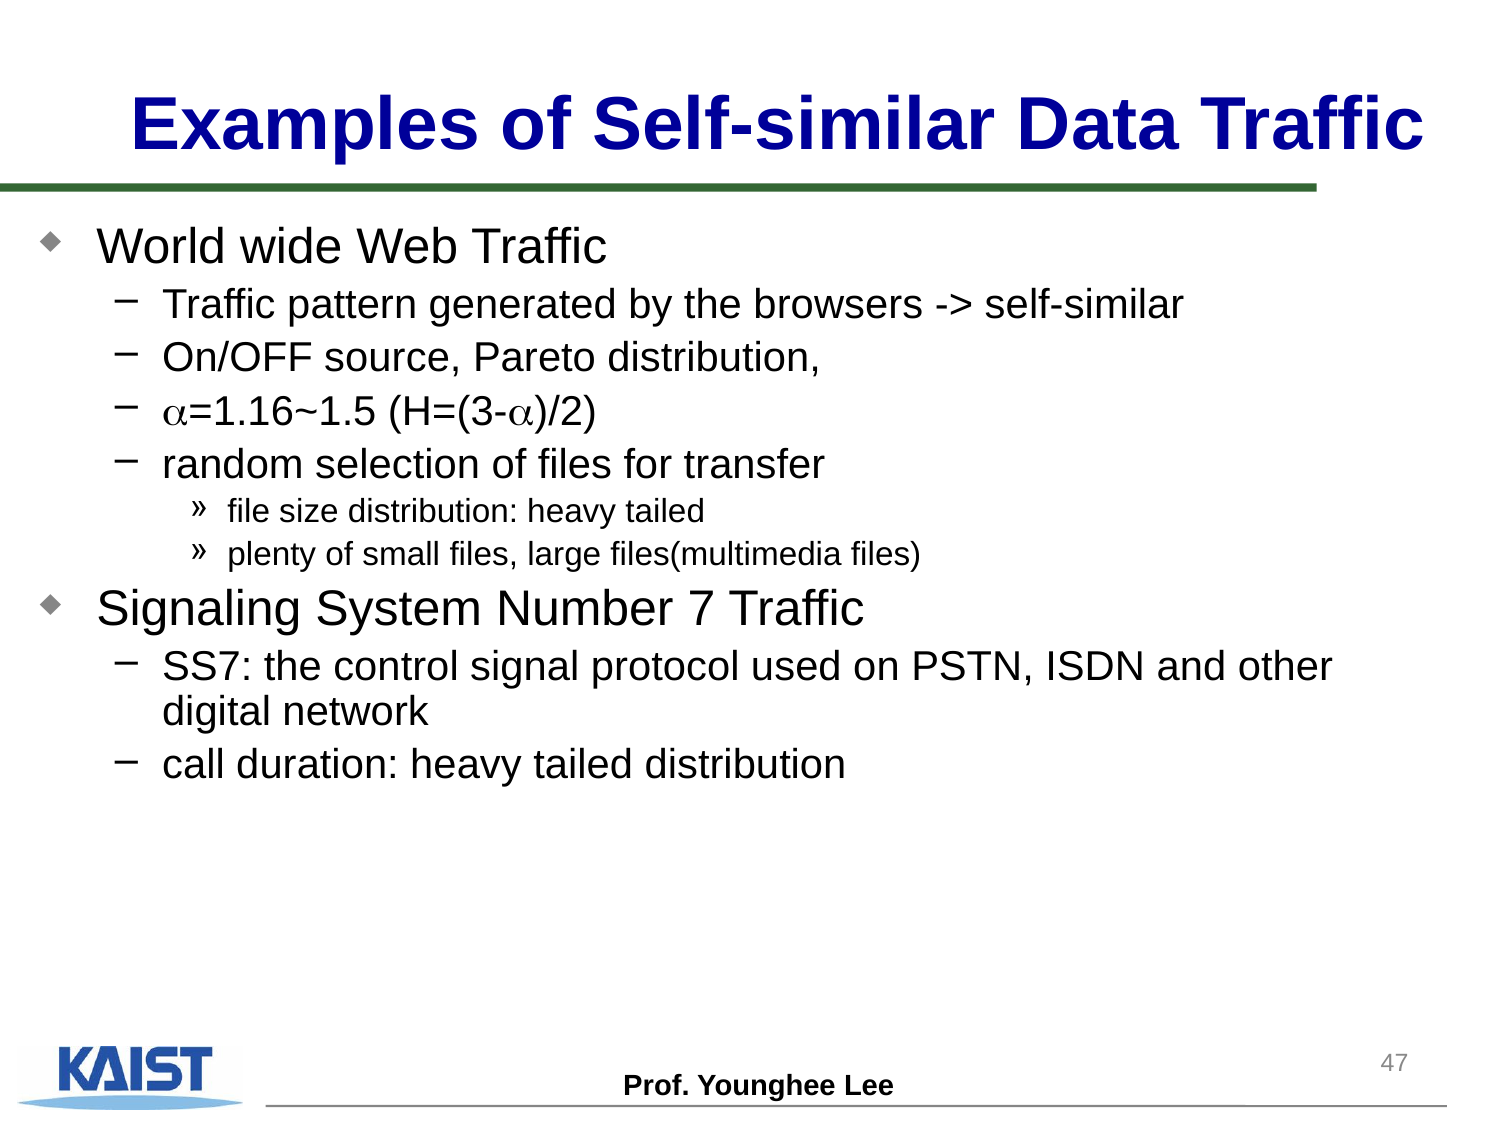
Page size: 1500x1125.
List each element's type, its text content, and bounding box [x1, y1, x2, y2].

list World wide Web Traffic Traffic pattern generated by the browsers -> self-similar On/OFF source, Pareto distribution, =1.16~1.5 (H=(3-)/2) random selection of files for transfer file size distribution: heavy tailed plenty of small files, large files(multimedia files) Signaling System Number 7 Traffic SS7: the control signal protocol used on PSTN, ISDN and other digital network call duration: heavy tailed distribution [24, 212, 1463, 413]
slide_number 47 [1111, 1023, 1424, 1099]
title Examples of Self-similar Data Traffic [115, 65, 1450, 172]
picture [17, 1046, 243, 1110]
